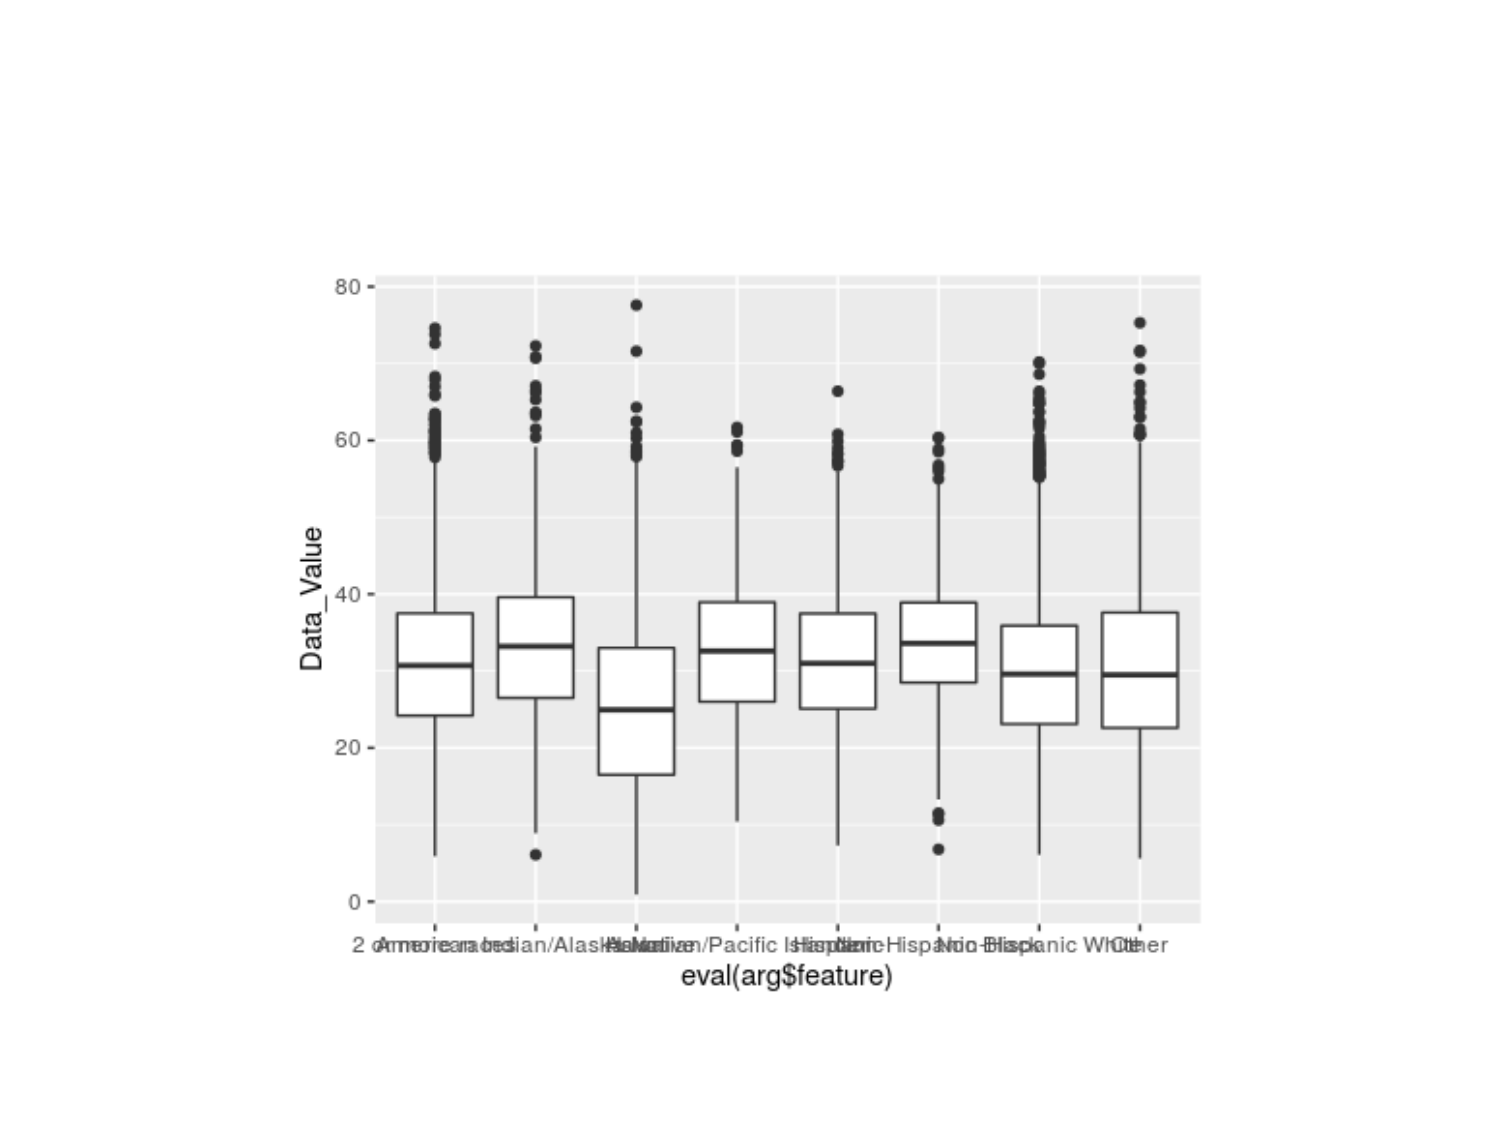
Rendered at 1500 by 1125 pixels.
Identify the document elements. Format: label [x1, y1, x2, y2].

picture [287, 262, 1215, 1005]
